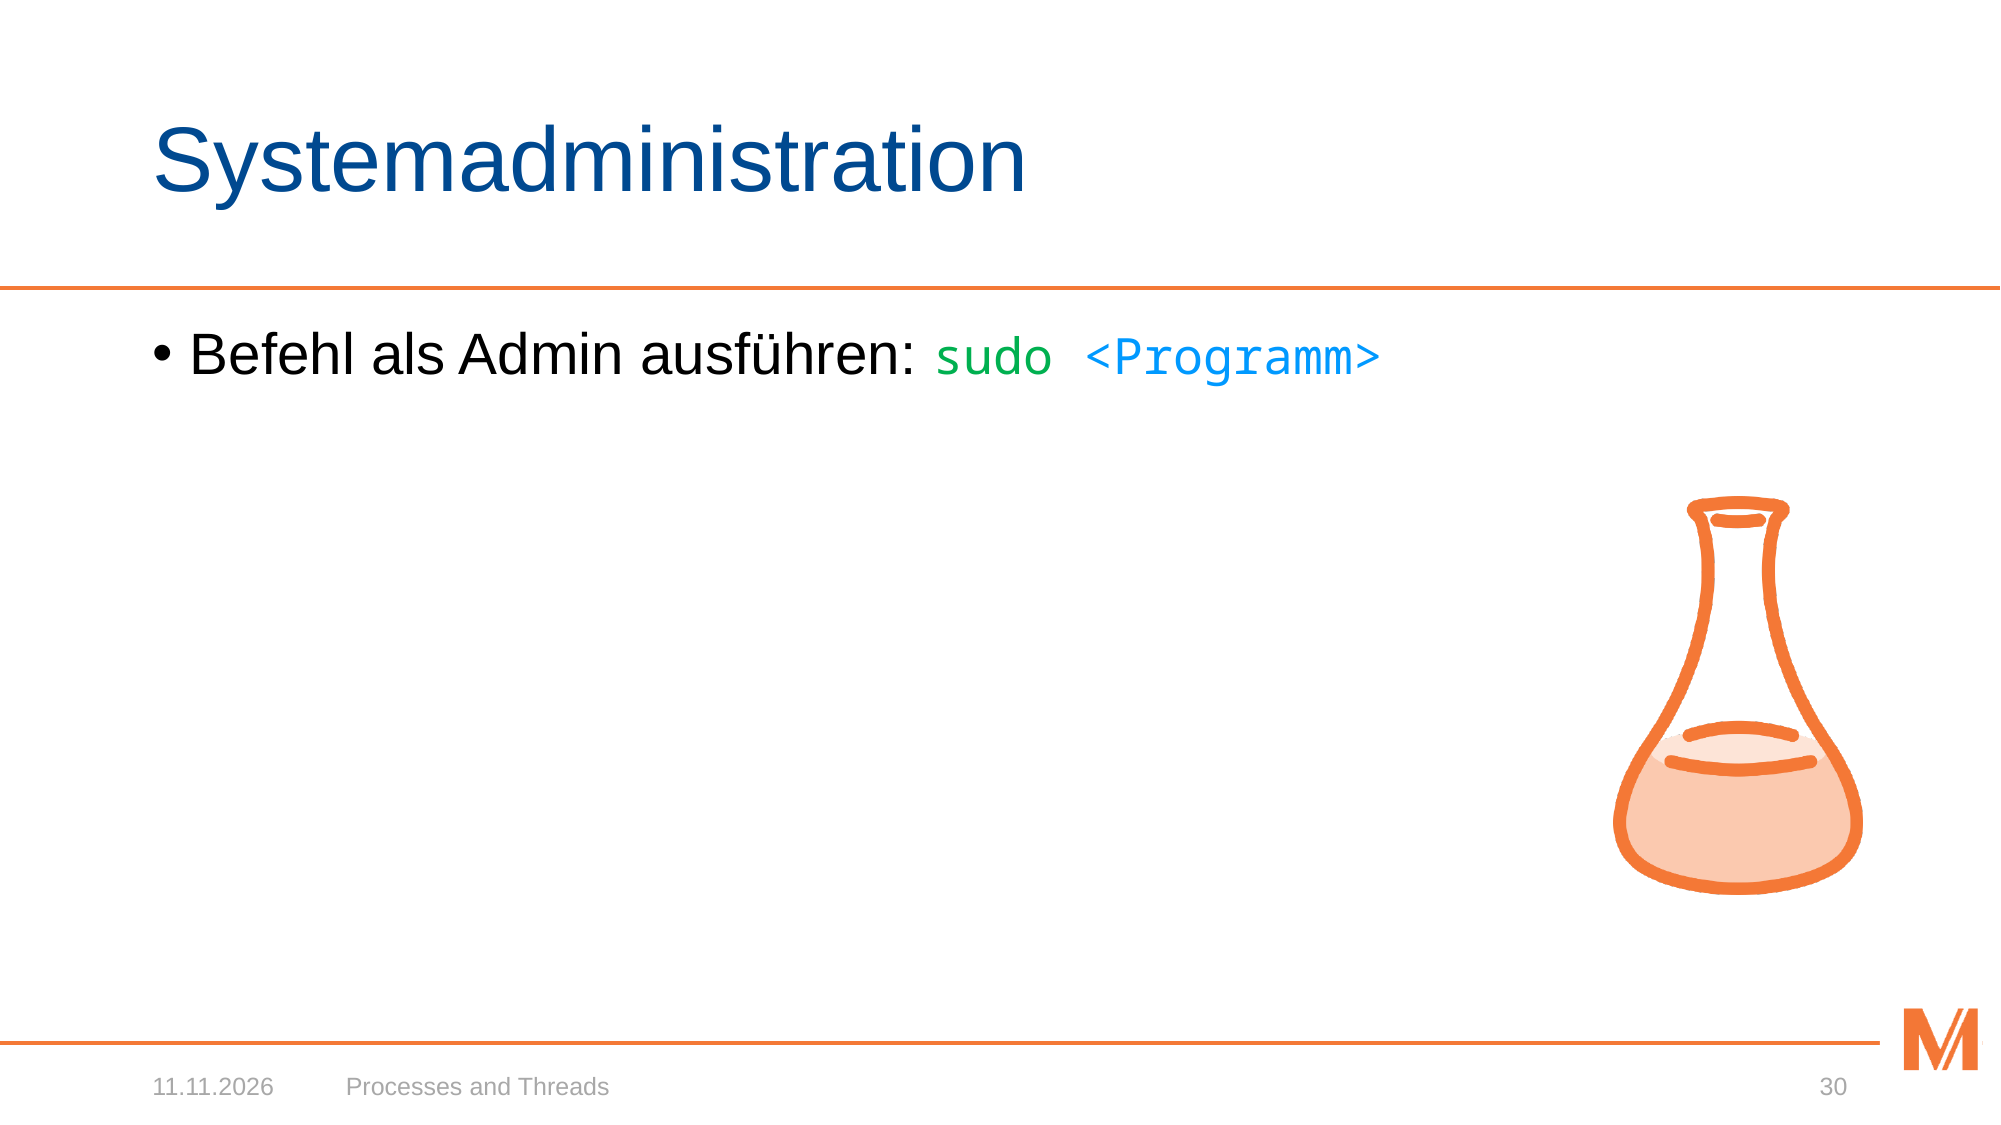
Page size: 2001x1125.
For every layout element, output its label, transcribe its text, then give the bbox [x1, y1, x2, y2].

slide_number 30 [1743, 1055, 1863, 1116]
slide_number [137, 1055, 313, 1116]
title Systemadministration [137, 59, 1863, 264]
list Befehl als Admin ausführen: sudo <Programm> [137, 316, 1552, 1014]
picture [1879, 989, 1982, 1097]
footer Processes and Threads [330, 1055, 1721, 1116]
picture [1613, 496, 1863, 895]
